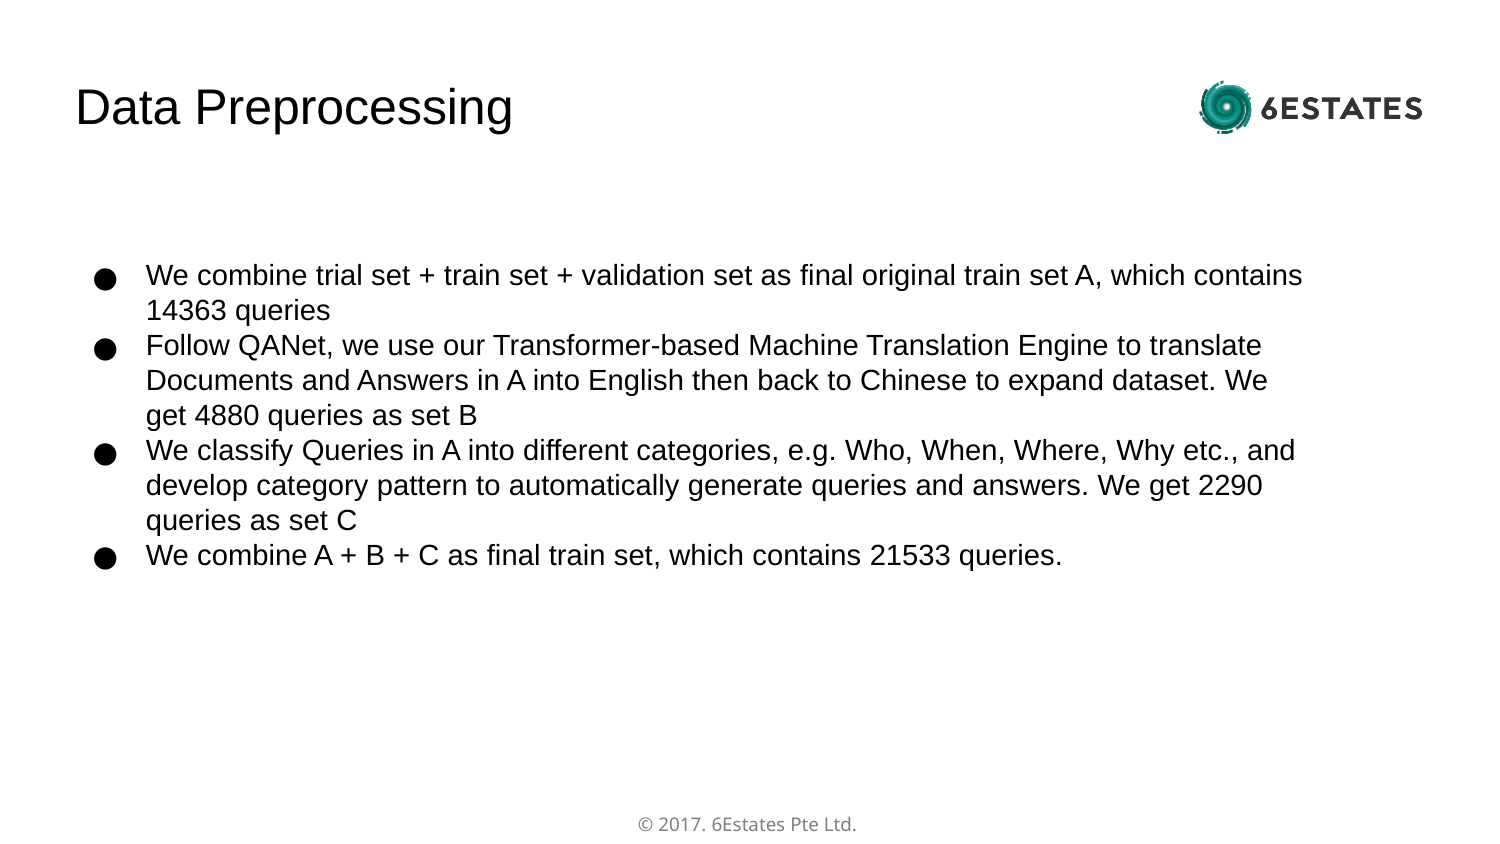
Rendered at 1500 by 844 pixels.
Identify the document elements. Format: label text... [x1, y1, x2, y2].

text_box Data Preprocessing [75, 33, 1425, 175]
text_box We combine trial set + train set + validation set as final original train set A, which contains 14363 queries Follow QANet, we use our Transformer-based Machine Translation Engine to translate Documents and Answers in A into English then back to Chinese to expand dataset. We get 4880 queries as set B We classify Queries in A into different categories, e.g. Who, When, Where, Why etc., and develop category pattern to automatically generate queries and answers. We get 2290 queries as set C We combine A + B + C as final train set, which contains 21533 queries. [74, 256, 1316, 746]
